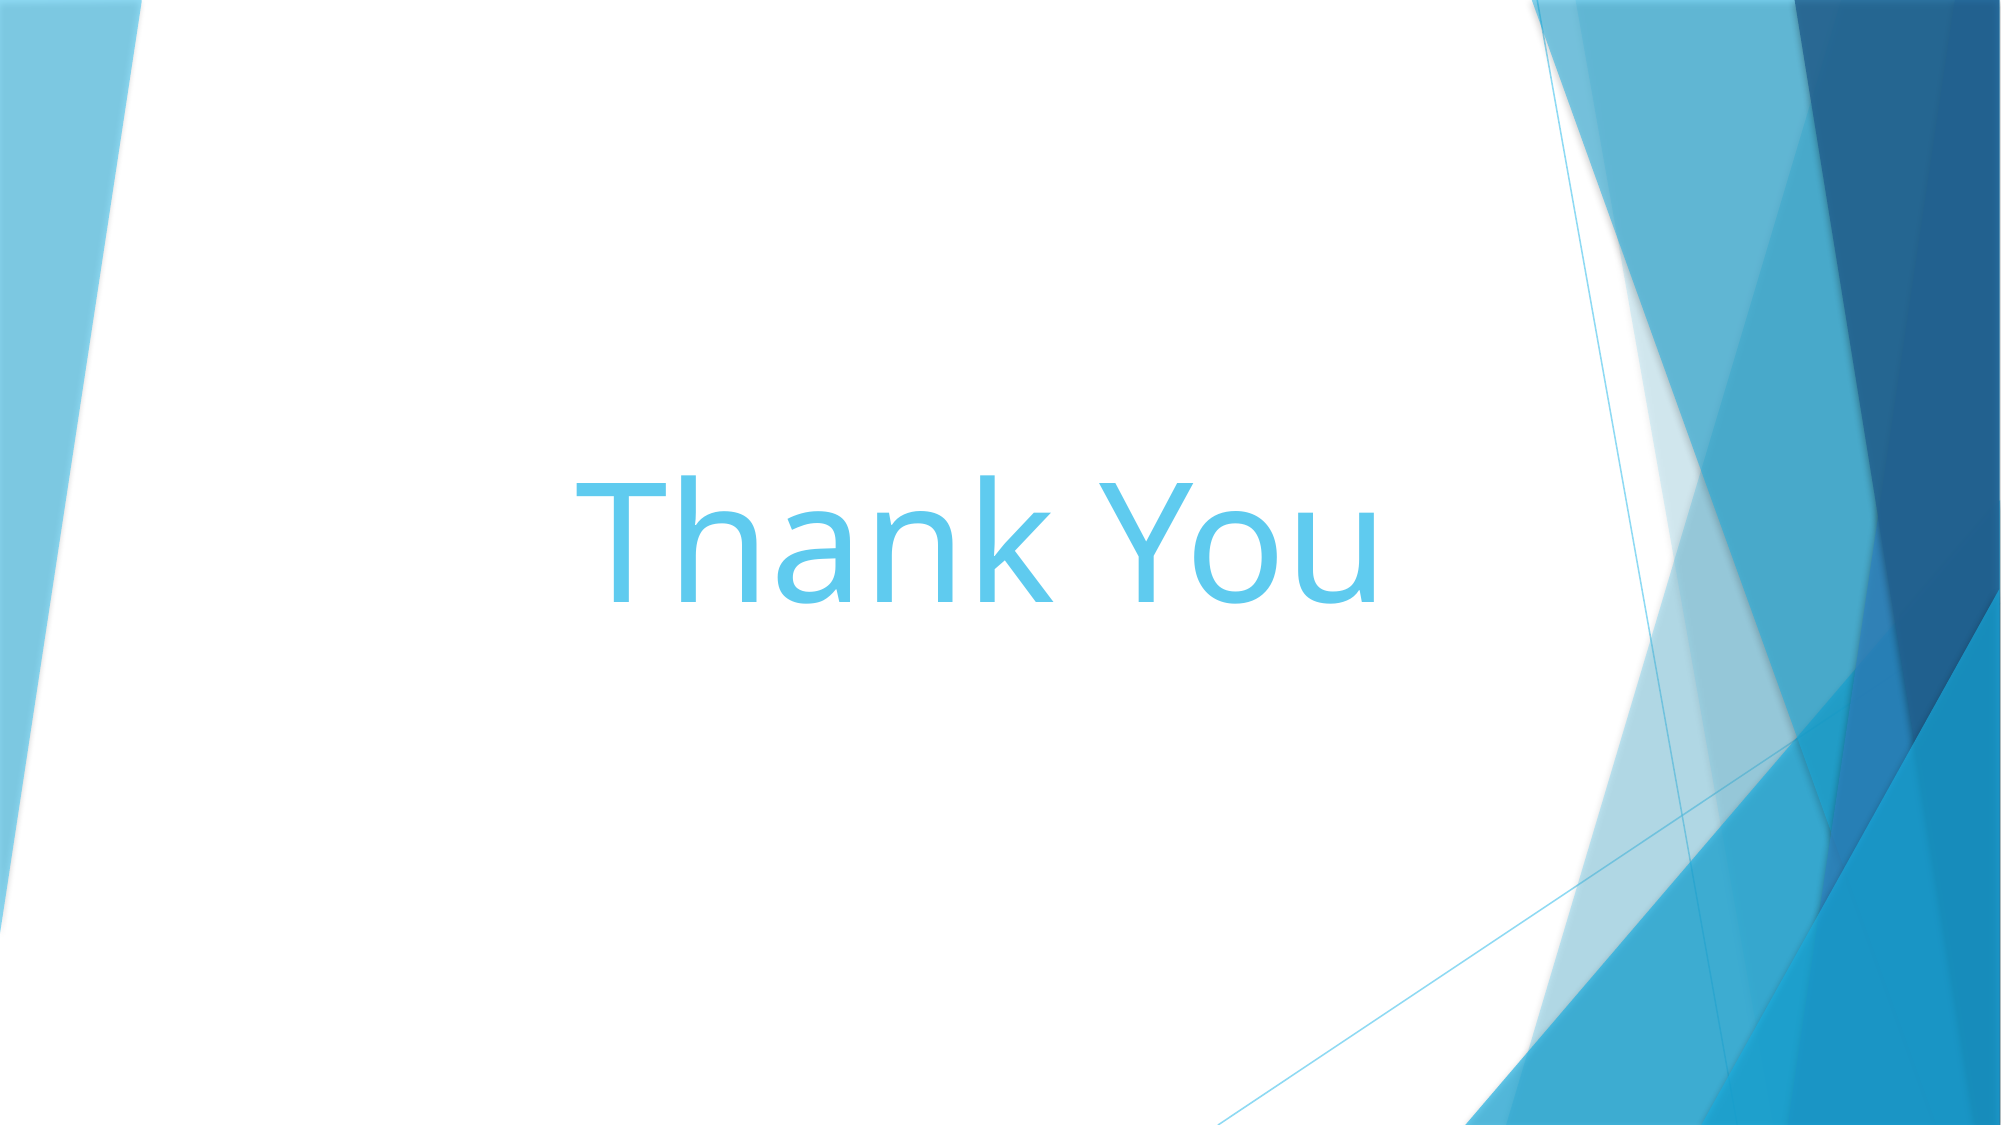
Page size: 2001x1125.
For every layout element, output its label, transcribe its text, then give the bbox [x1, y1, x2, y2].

title Thank You [360, 370, 1604, 644]
